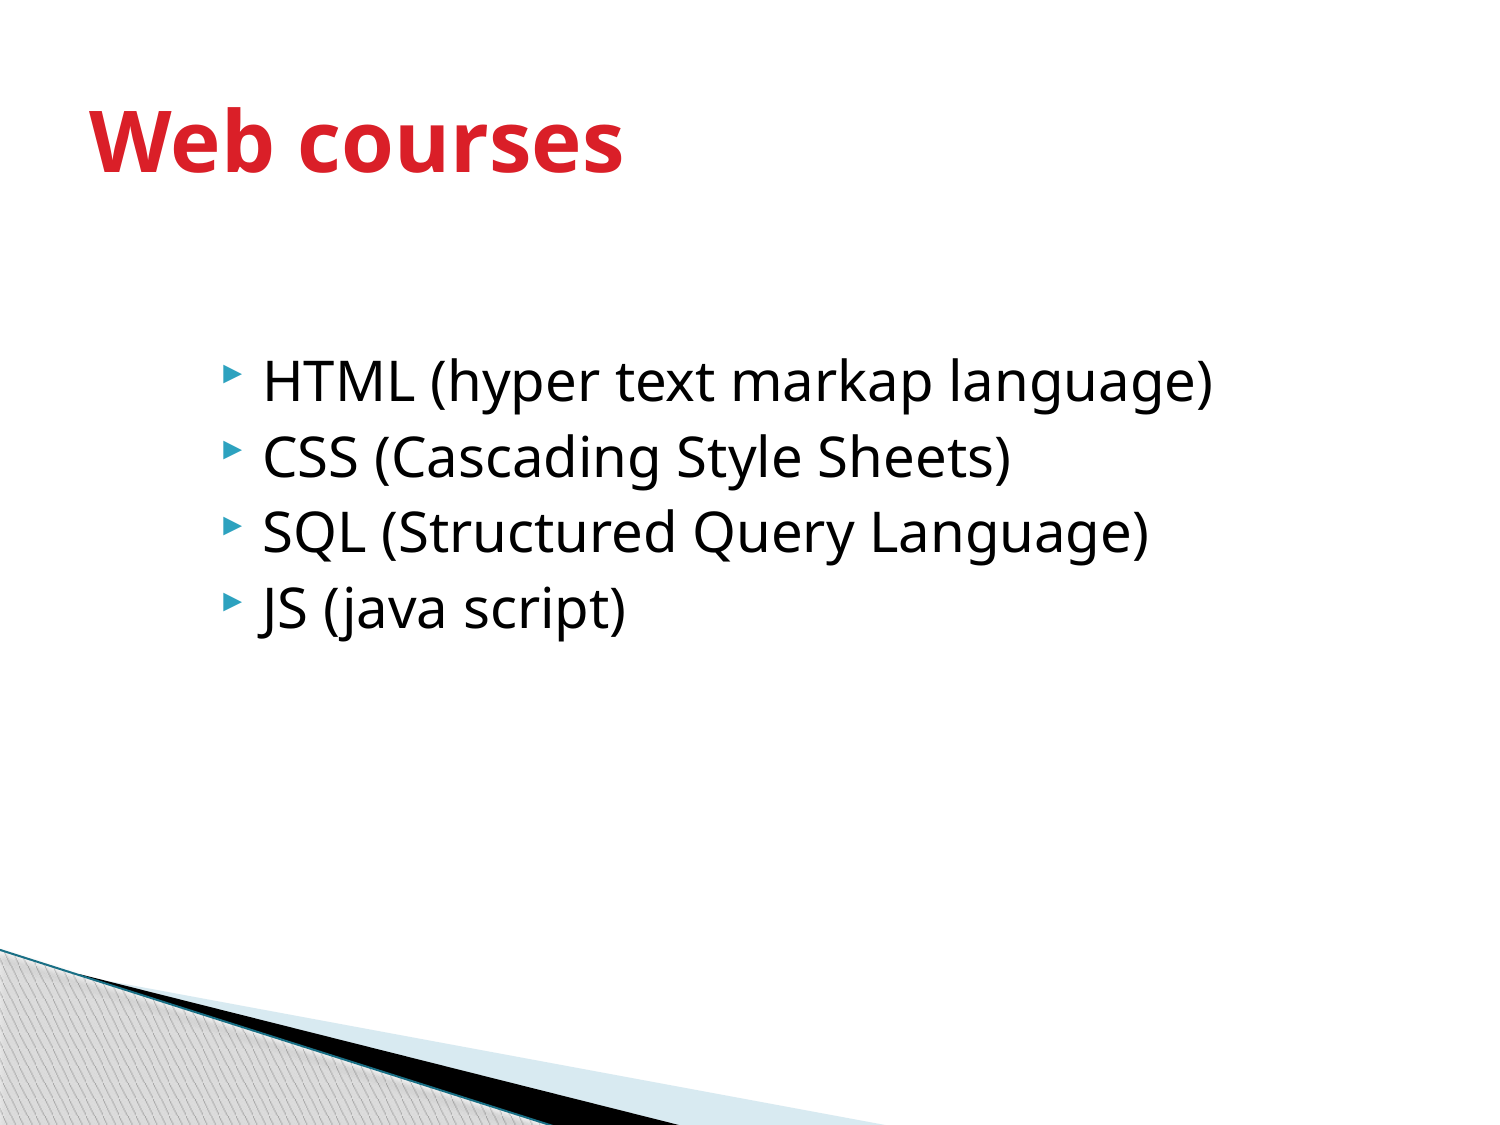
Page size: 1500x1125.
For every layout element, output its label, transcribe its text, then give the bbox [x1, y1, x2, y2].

list HTML (hyper text markap language) CSS (Cascading Style Sheets) SQL (Structured Query Language) JS (java script) [187, 337, 1425, 861]
title Web courses [75, 45, 1425, 233]
